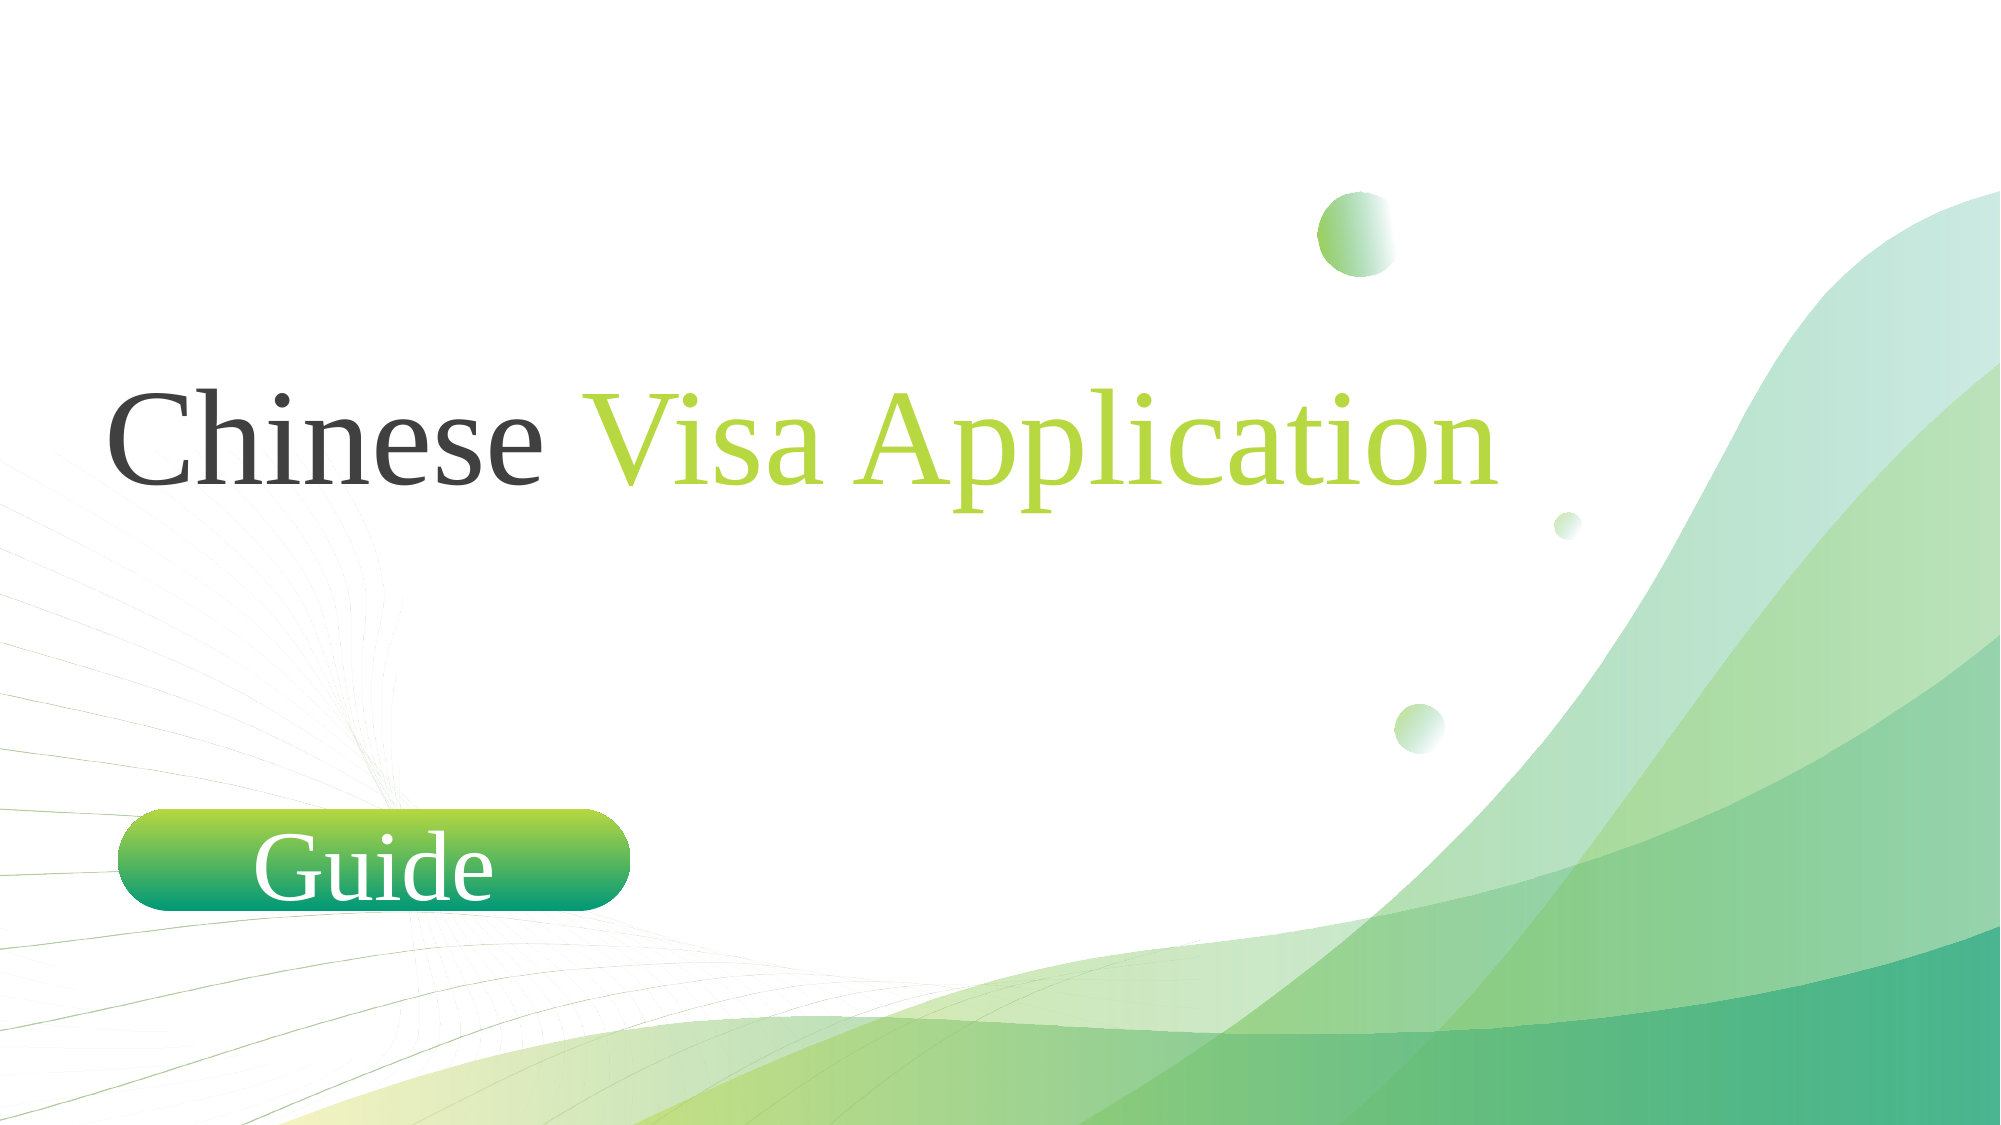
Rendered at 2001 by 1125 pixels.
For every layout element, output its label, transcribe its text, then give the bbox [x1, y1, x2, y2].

text_box [1202, 632, 2000, 1125]
text_box [1393, 702, 1446, 755]
picture [0, 450, 1202, 1125]
text_box [1575, 359, 2000, 863]
text_box [1316, 190, 1404, 278]
text_box [1371, 189, 2000, 915]
text_box [1553, 520, 1583, 541]
text_box Chinese Visa Application [89, 339, 1799, 520]
